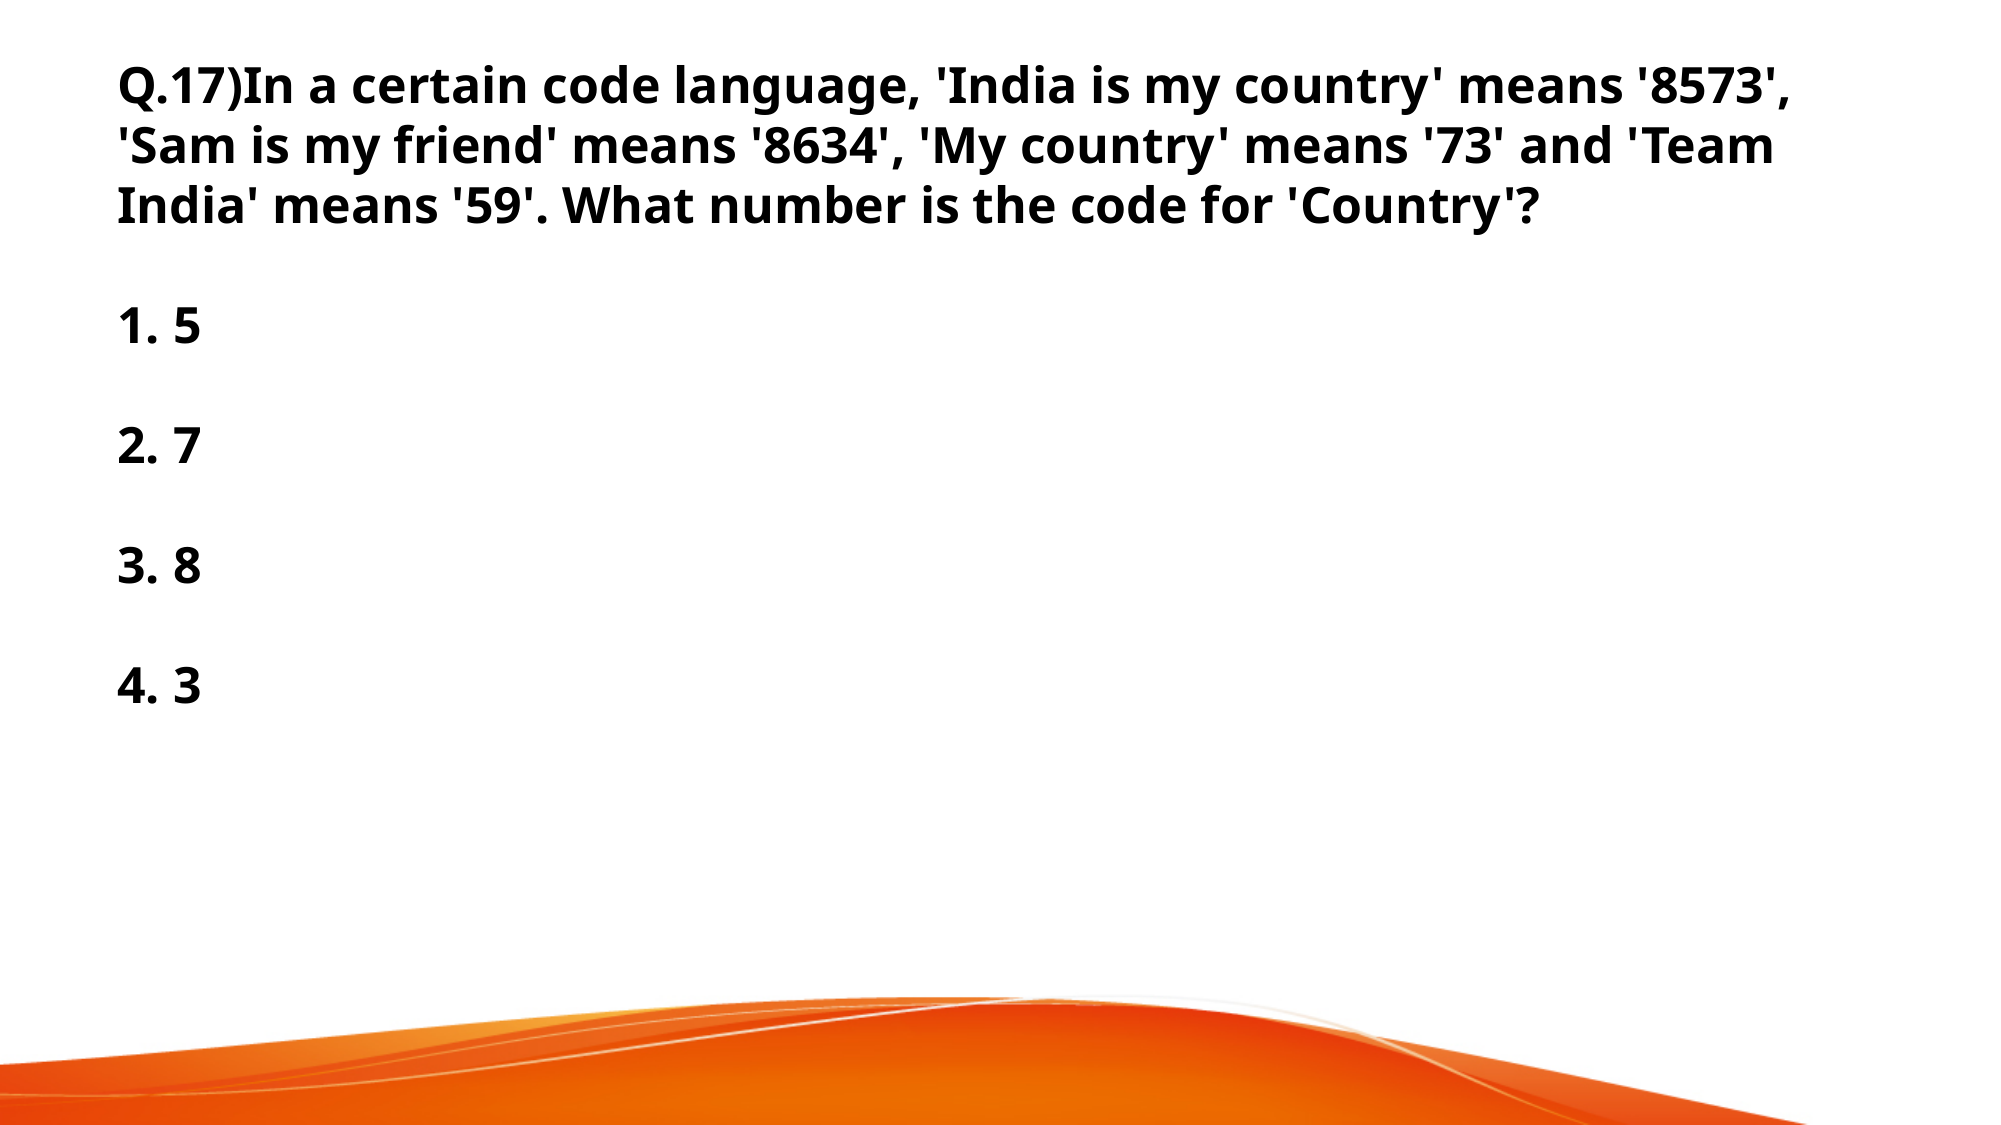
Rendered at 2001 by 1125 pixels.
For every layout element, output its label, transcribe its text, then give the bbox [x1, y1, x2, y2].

picture [0, 0, 2000, 1125]
text_box Q.17)In a certain code language, 'India is my country' means '8573', 'Sam is my friend' means '8634', 'My country' means '73' and 'Team India' means '59'. What number is the code for 'Country'? 1. 5 2. 7 3. 8 4. 3 [102, 46, 1871, 721]
